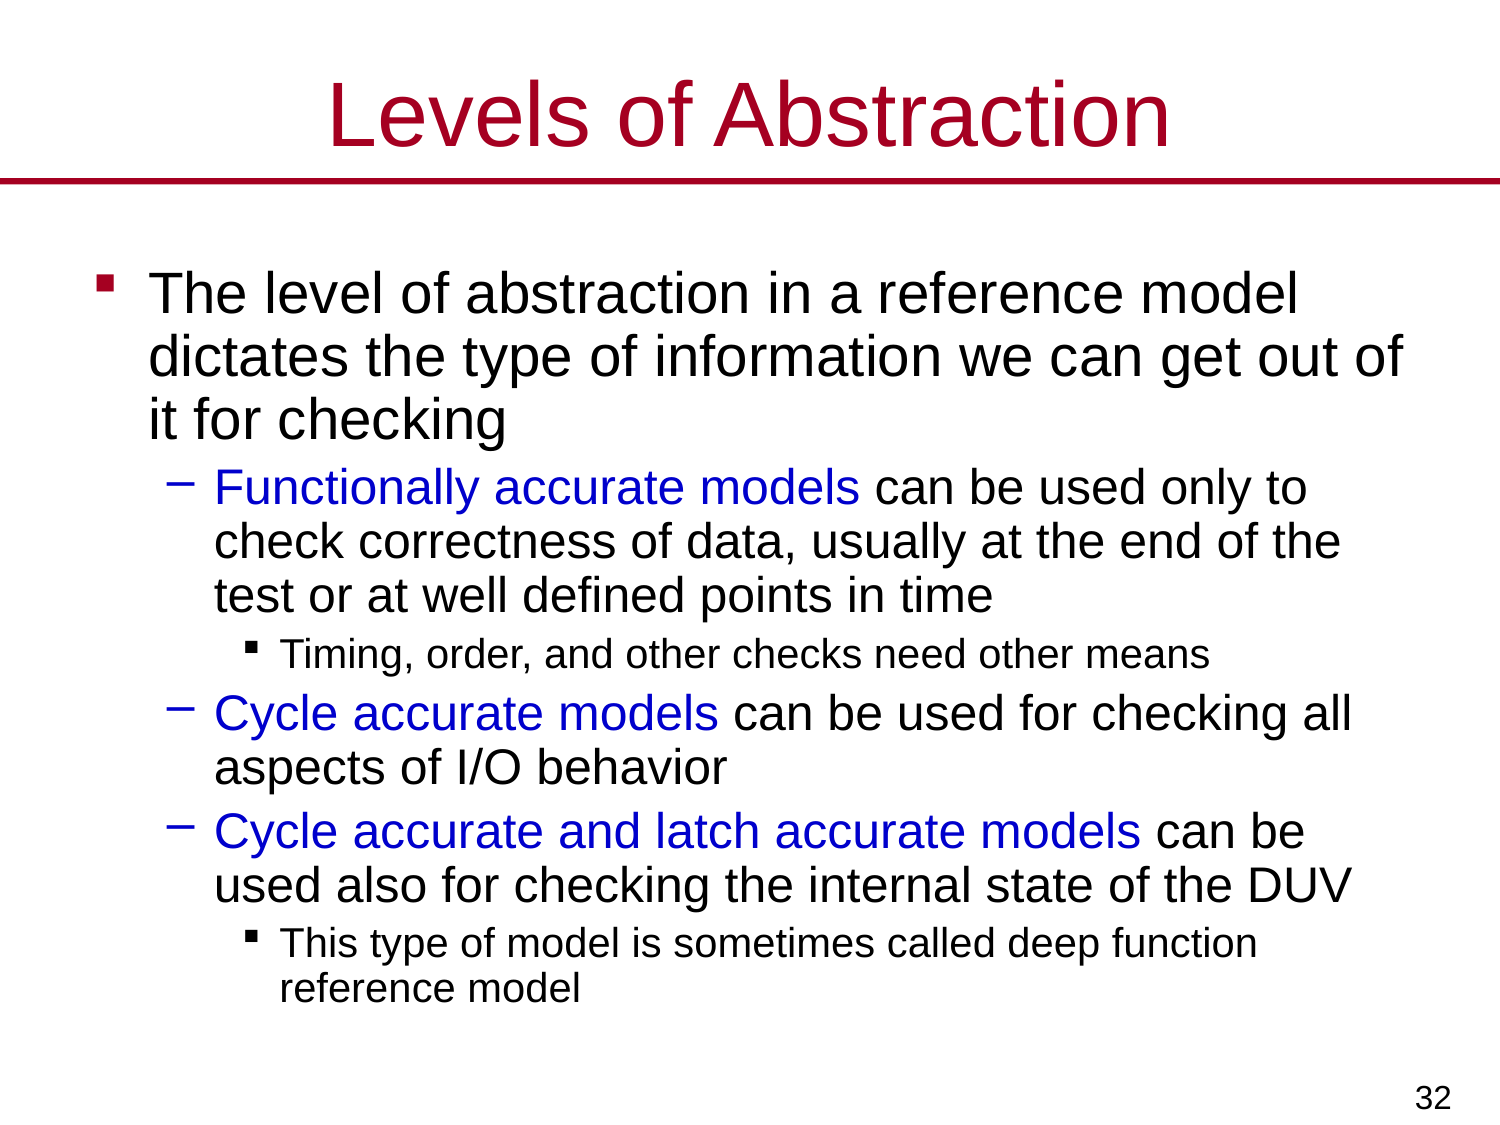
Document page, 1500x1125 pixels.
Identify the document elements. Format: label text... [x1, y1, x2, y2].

list The level of abstraction in a reference model dictates the type of information we can get out of it for checking Functionally accurate models can be used only to check correctness of data, usually at the end of the test or at well defined points in time Timing, order, and other checks need other means Cycle accurate models can be used for checking all aspects of I/O behavior Cycle accurate and latch accurate models can be used also for checking the internal state of the DUV This type of model is sometimes called deep function reference model [76, 255, 1428, 1026]
title Levels of Abstraction [0, 44, 1500, 175]
